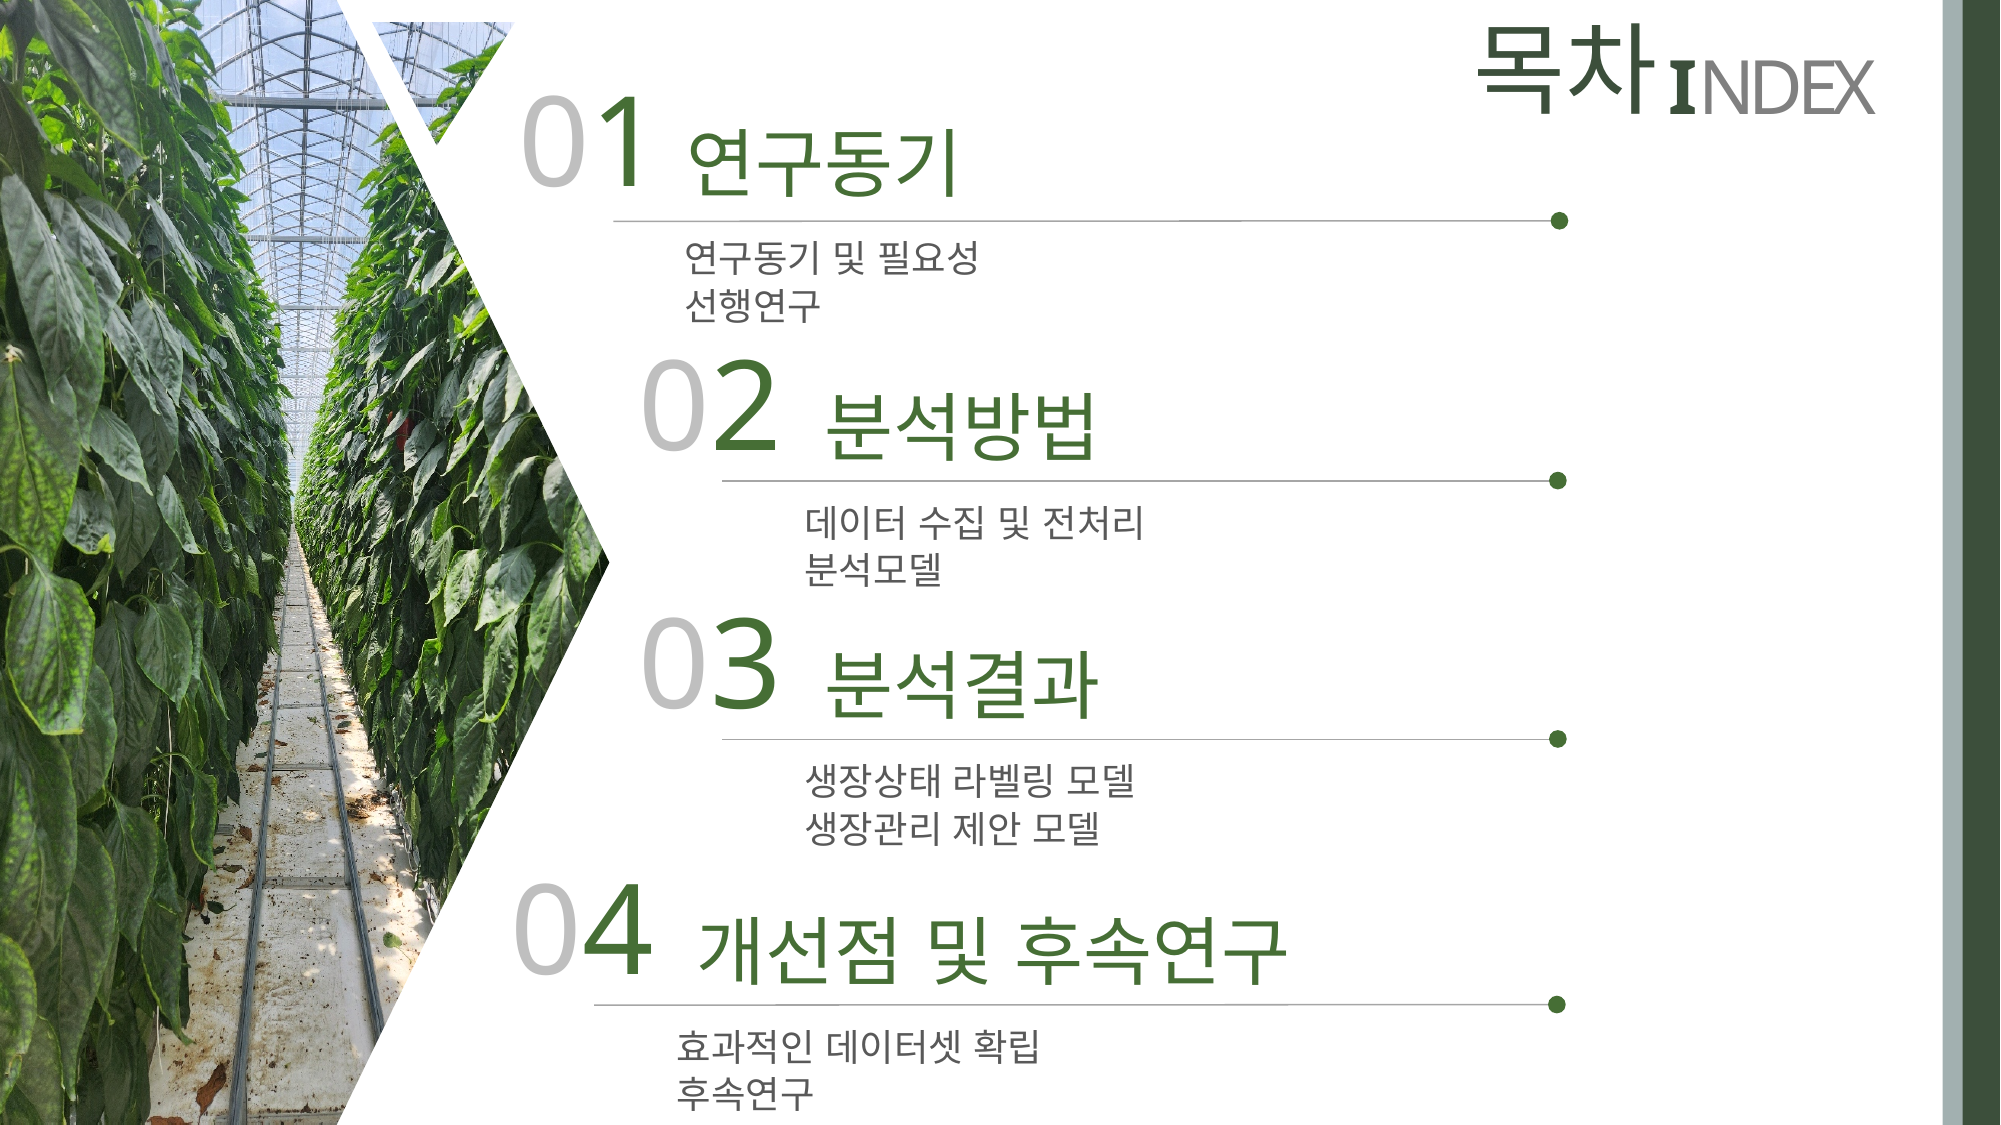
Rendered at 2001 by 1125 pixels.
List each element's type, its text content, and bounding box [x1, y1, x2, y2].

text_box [518, 89, 1569, 338]
text_box [1942, 0, 1961, 1125]
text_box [510, 877, 1566, 1125]
text_box 목차 [1473, 18, 1691, 123]
text_box INDEX [1669, 35, 1896, 141]
picture [0, 0, 610, 1125]
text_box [638, 611, 1567, 860]
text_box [638, 353, 1567, 602]
text_box [1961, 0, 2000, 1125]
